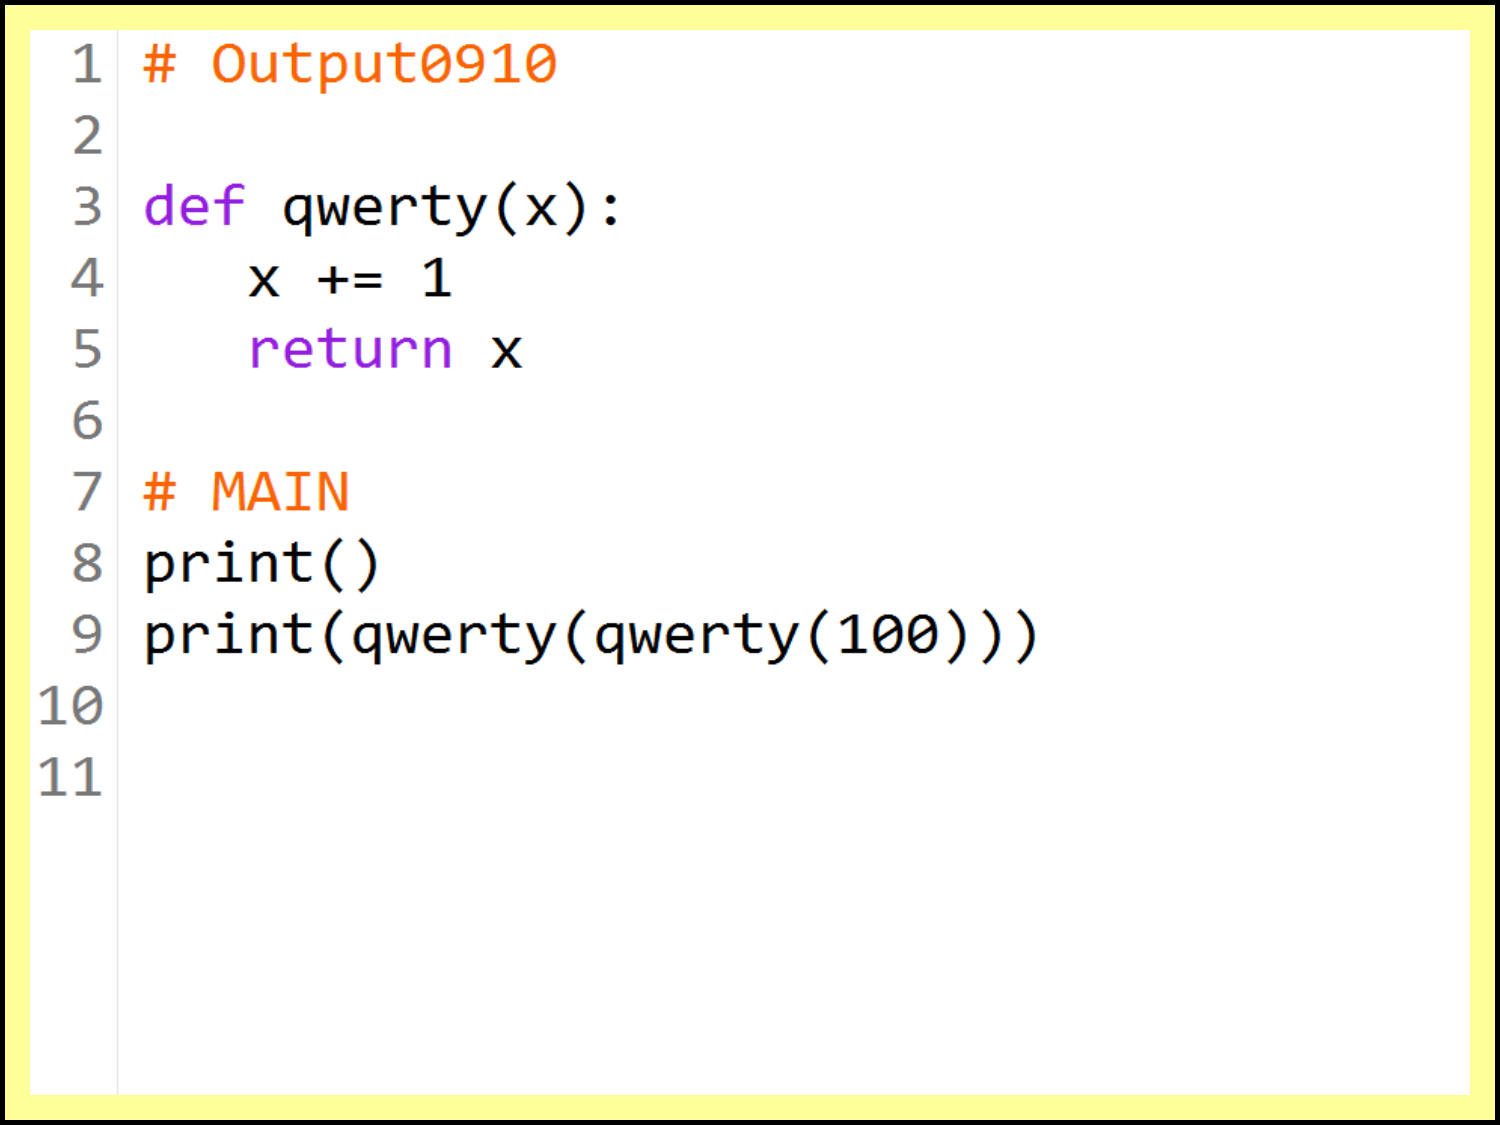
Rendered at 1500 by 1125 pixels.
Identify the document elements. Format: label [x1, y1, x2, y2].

text_box [29, 29, 1471, 1096]
